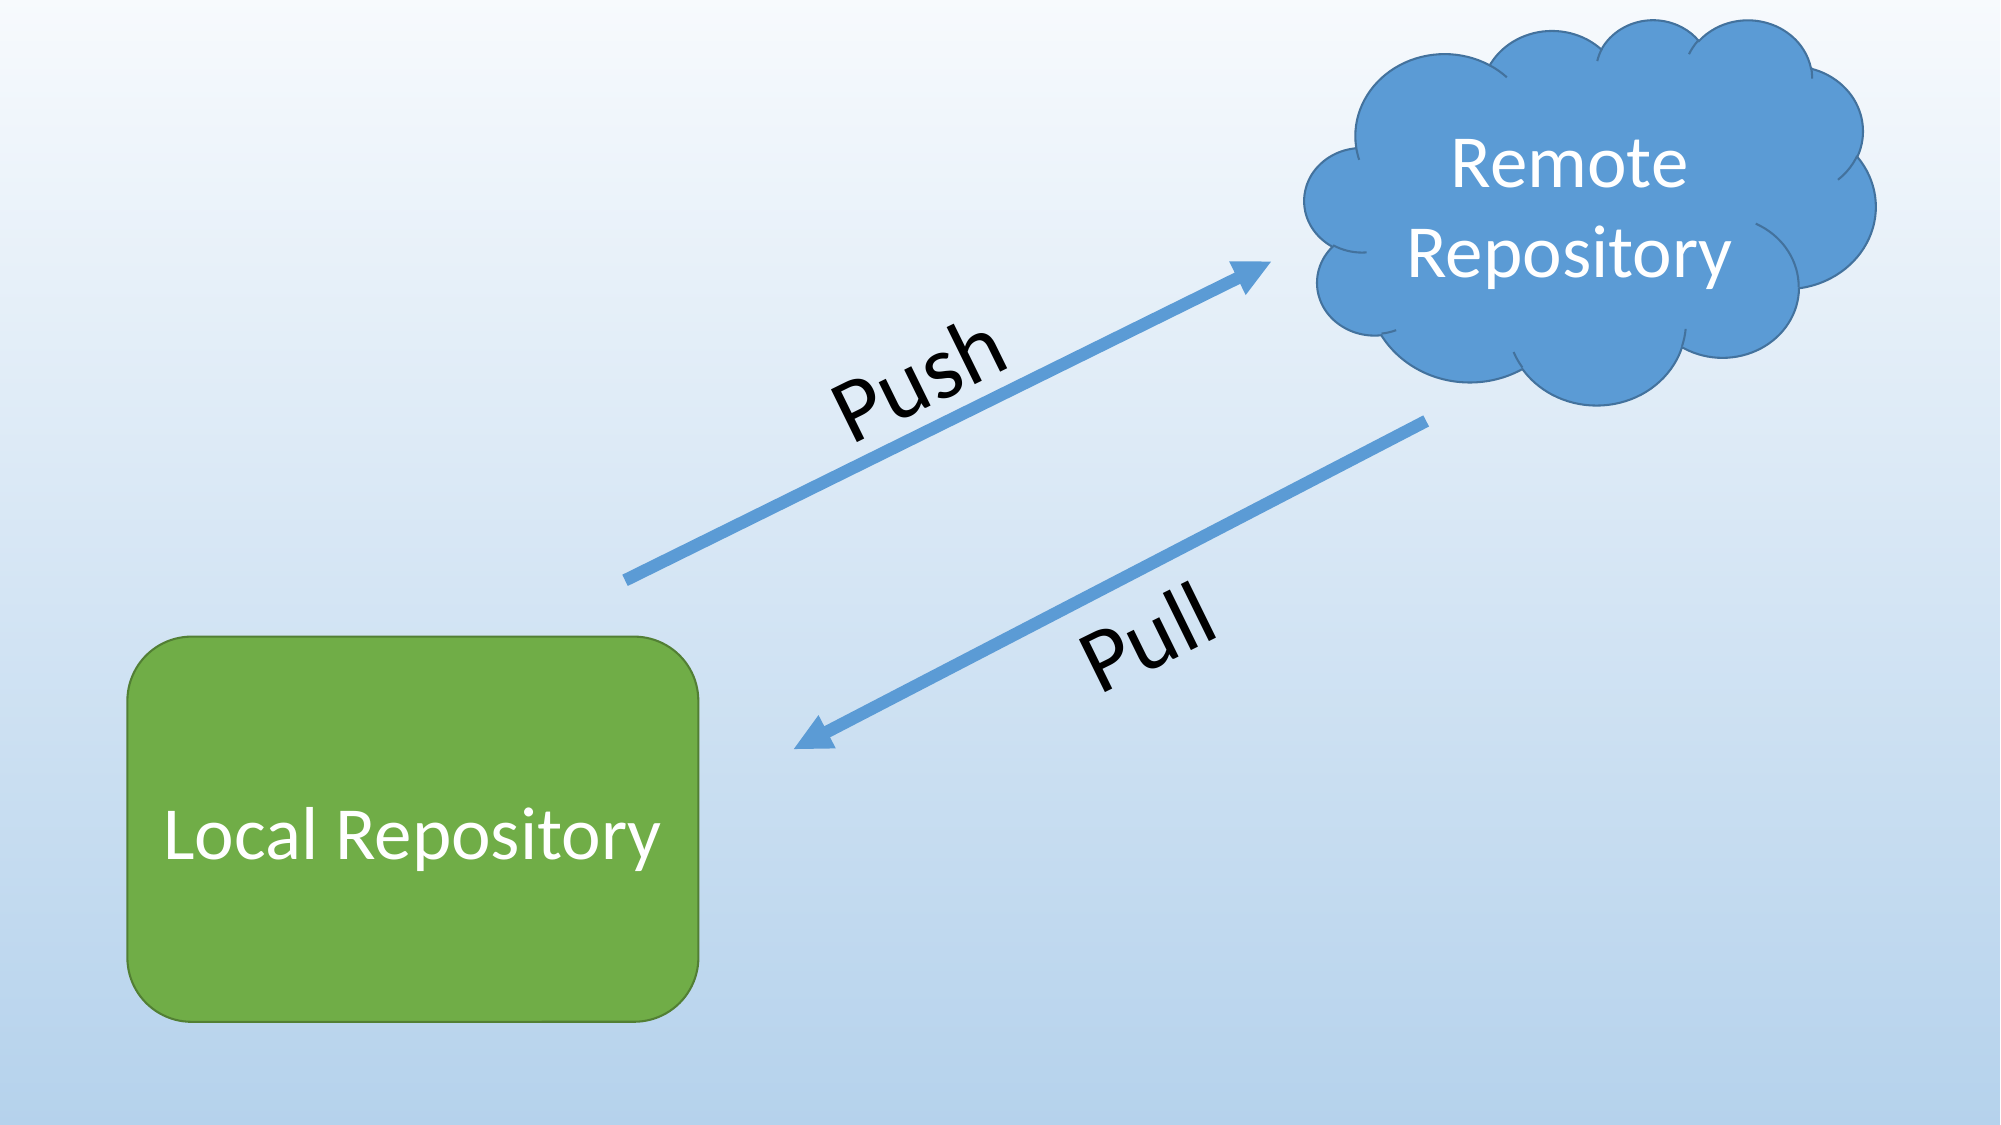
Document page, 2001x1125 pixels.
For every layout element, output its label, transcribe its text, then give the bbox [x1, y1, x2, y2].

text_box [625, 261, 1272, 581]
text_box Local Repository [126, 635, 700, 1023]
text_box Remote Repository [1303, 19, 1877, 407]
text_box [793, 420, 1427, 750]
